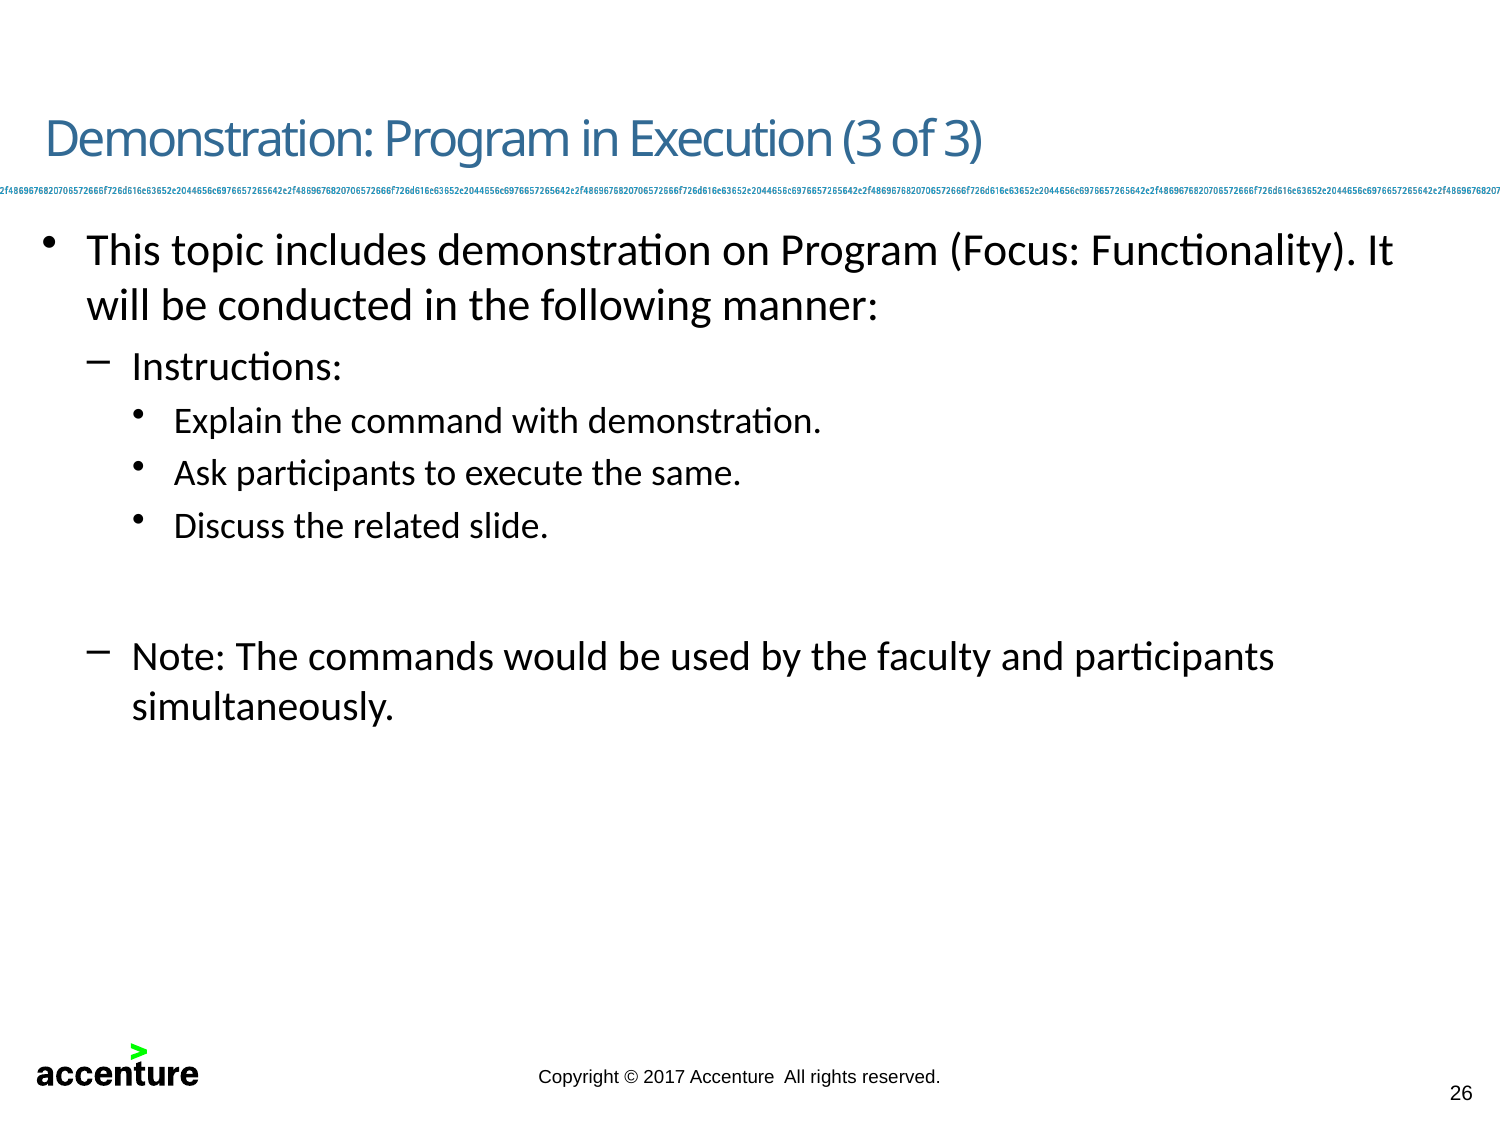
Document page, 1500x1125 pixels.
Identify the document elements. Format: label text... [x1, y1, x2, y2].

text_box 26 [1137, 1046, 1488, 1125]
title Demonstration: Program in Execution (3 of 3) [29, 24, 1425, 175]
list This topic includes demonstration on Program (Focus: Functionality). It will be conducted in the following manner: Instructions: Explain the command with demonstration. Ask participants to execute the same. Discuss the related slide. Note: The commands would be used by the faculty and participants simultaneously. [26, 212, 1425, 1000]
picture [0, 186, 1500, 194]
